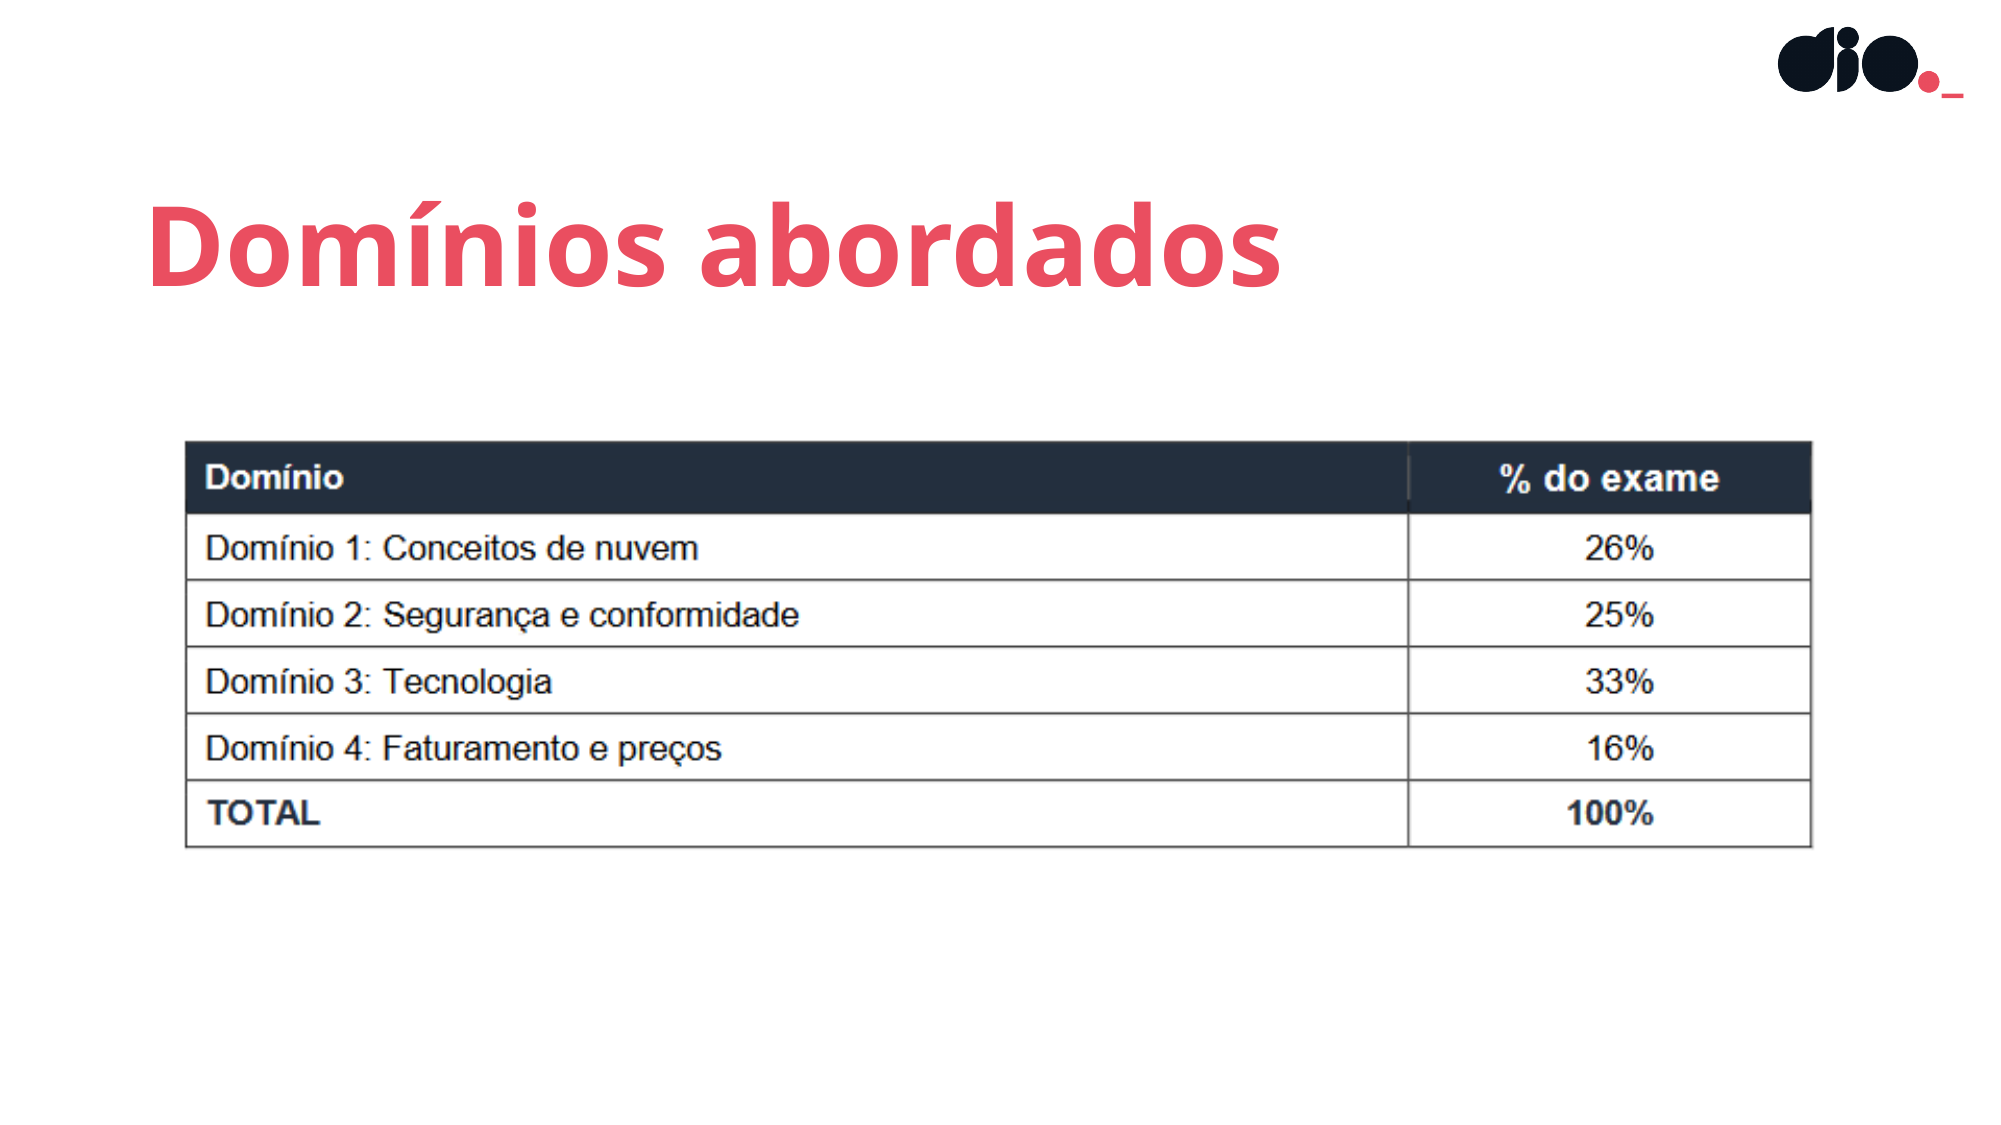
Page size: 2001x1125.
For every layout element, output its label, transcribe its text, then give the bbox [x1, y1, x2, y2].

text_box Domínios abordados [123, 139, 1878, 324]
picture [1777, 26, 1964, 99]
picture [171, 426, 1829, 863]
